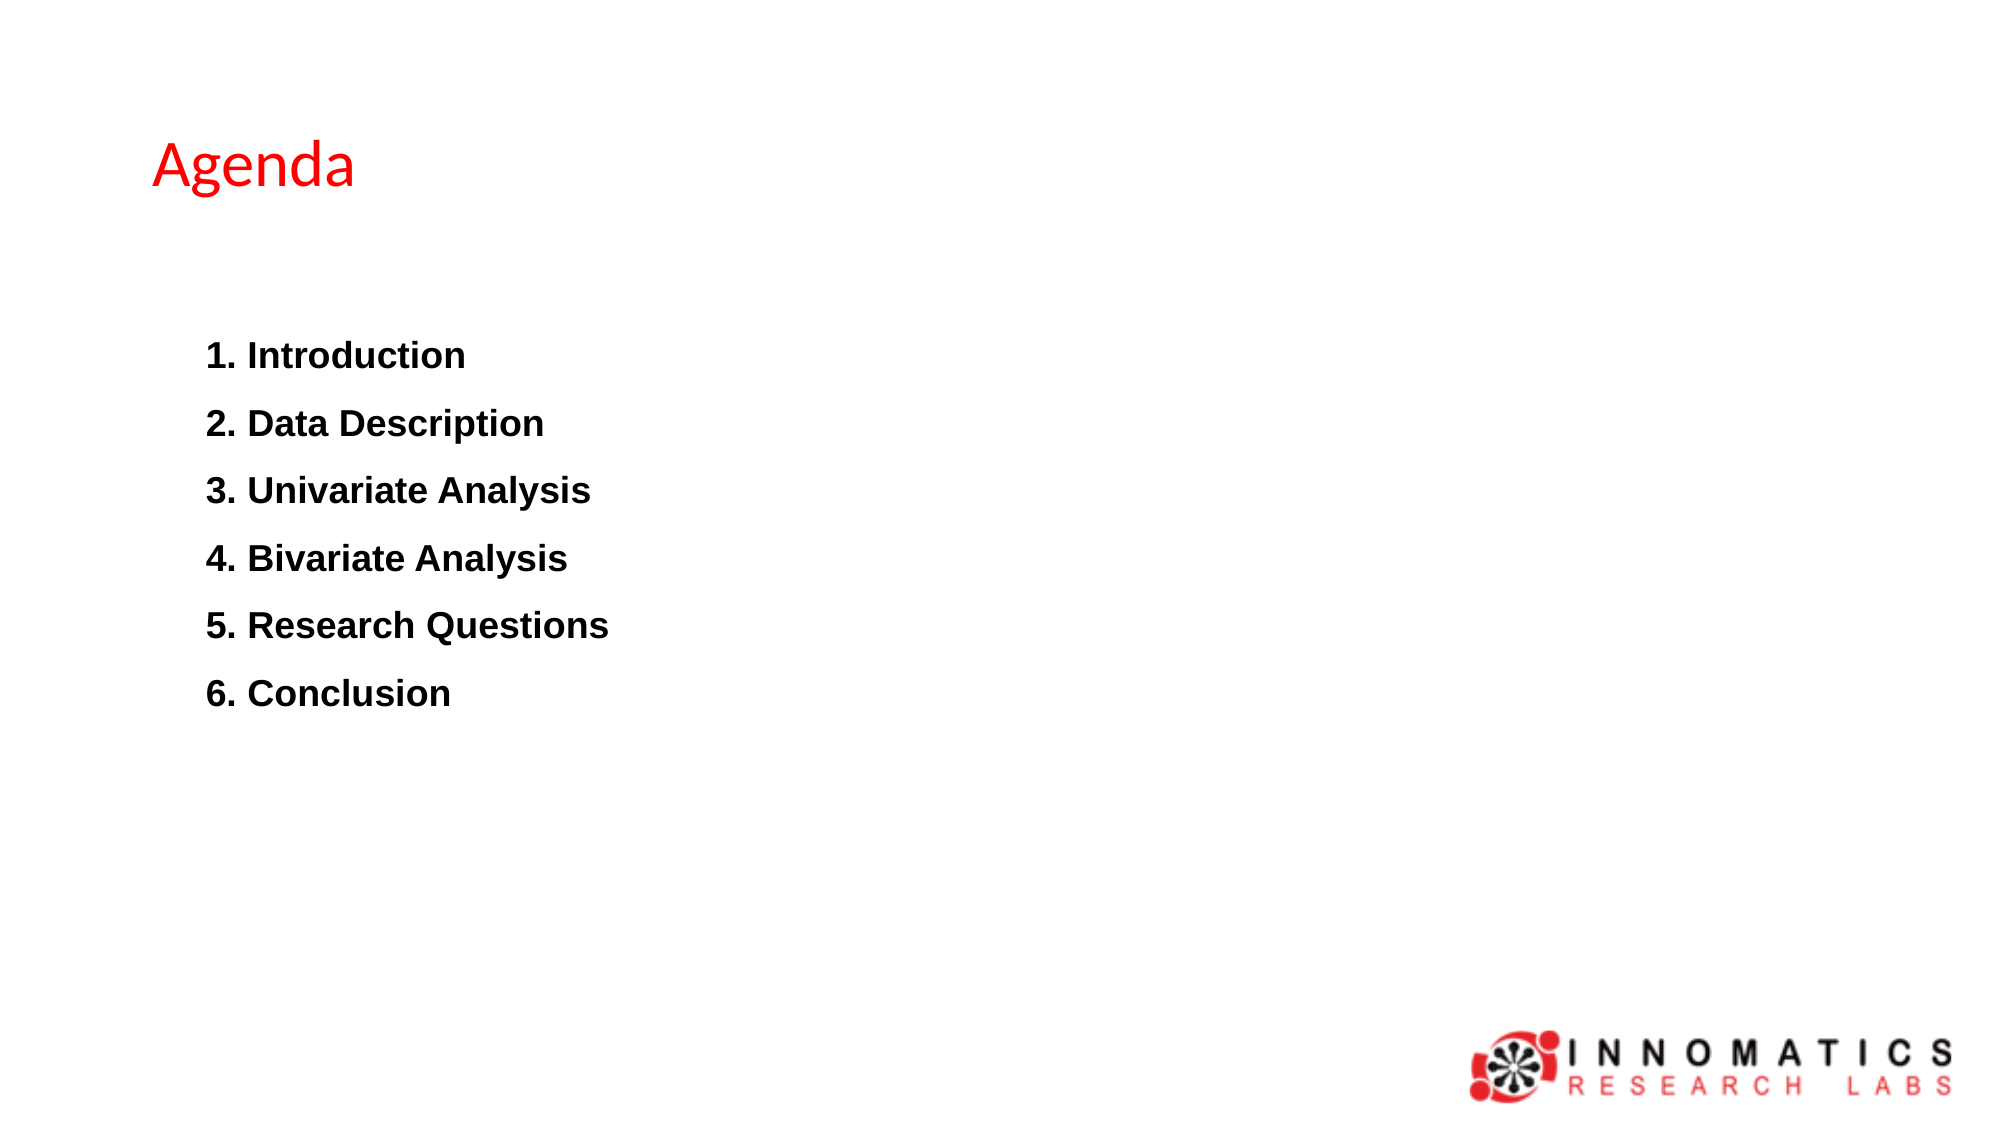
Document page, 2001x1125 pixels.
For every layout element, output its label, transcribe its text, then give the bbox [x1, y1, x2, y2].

text_box 1. Introduction 2. Data Description 3. Univariate Analysis 4. Bivariate Analysis 5. Research Questions 6. Conclusion [190, 301, 816, 722]
picture [1445, 1014, 1975, 1125]
title Agenda [137, 59, 1863, 278]
